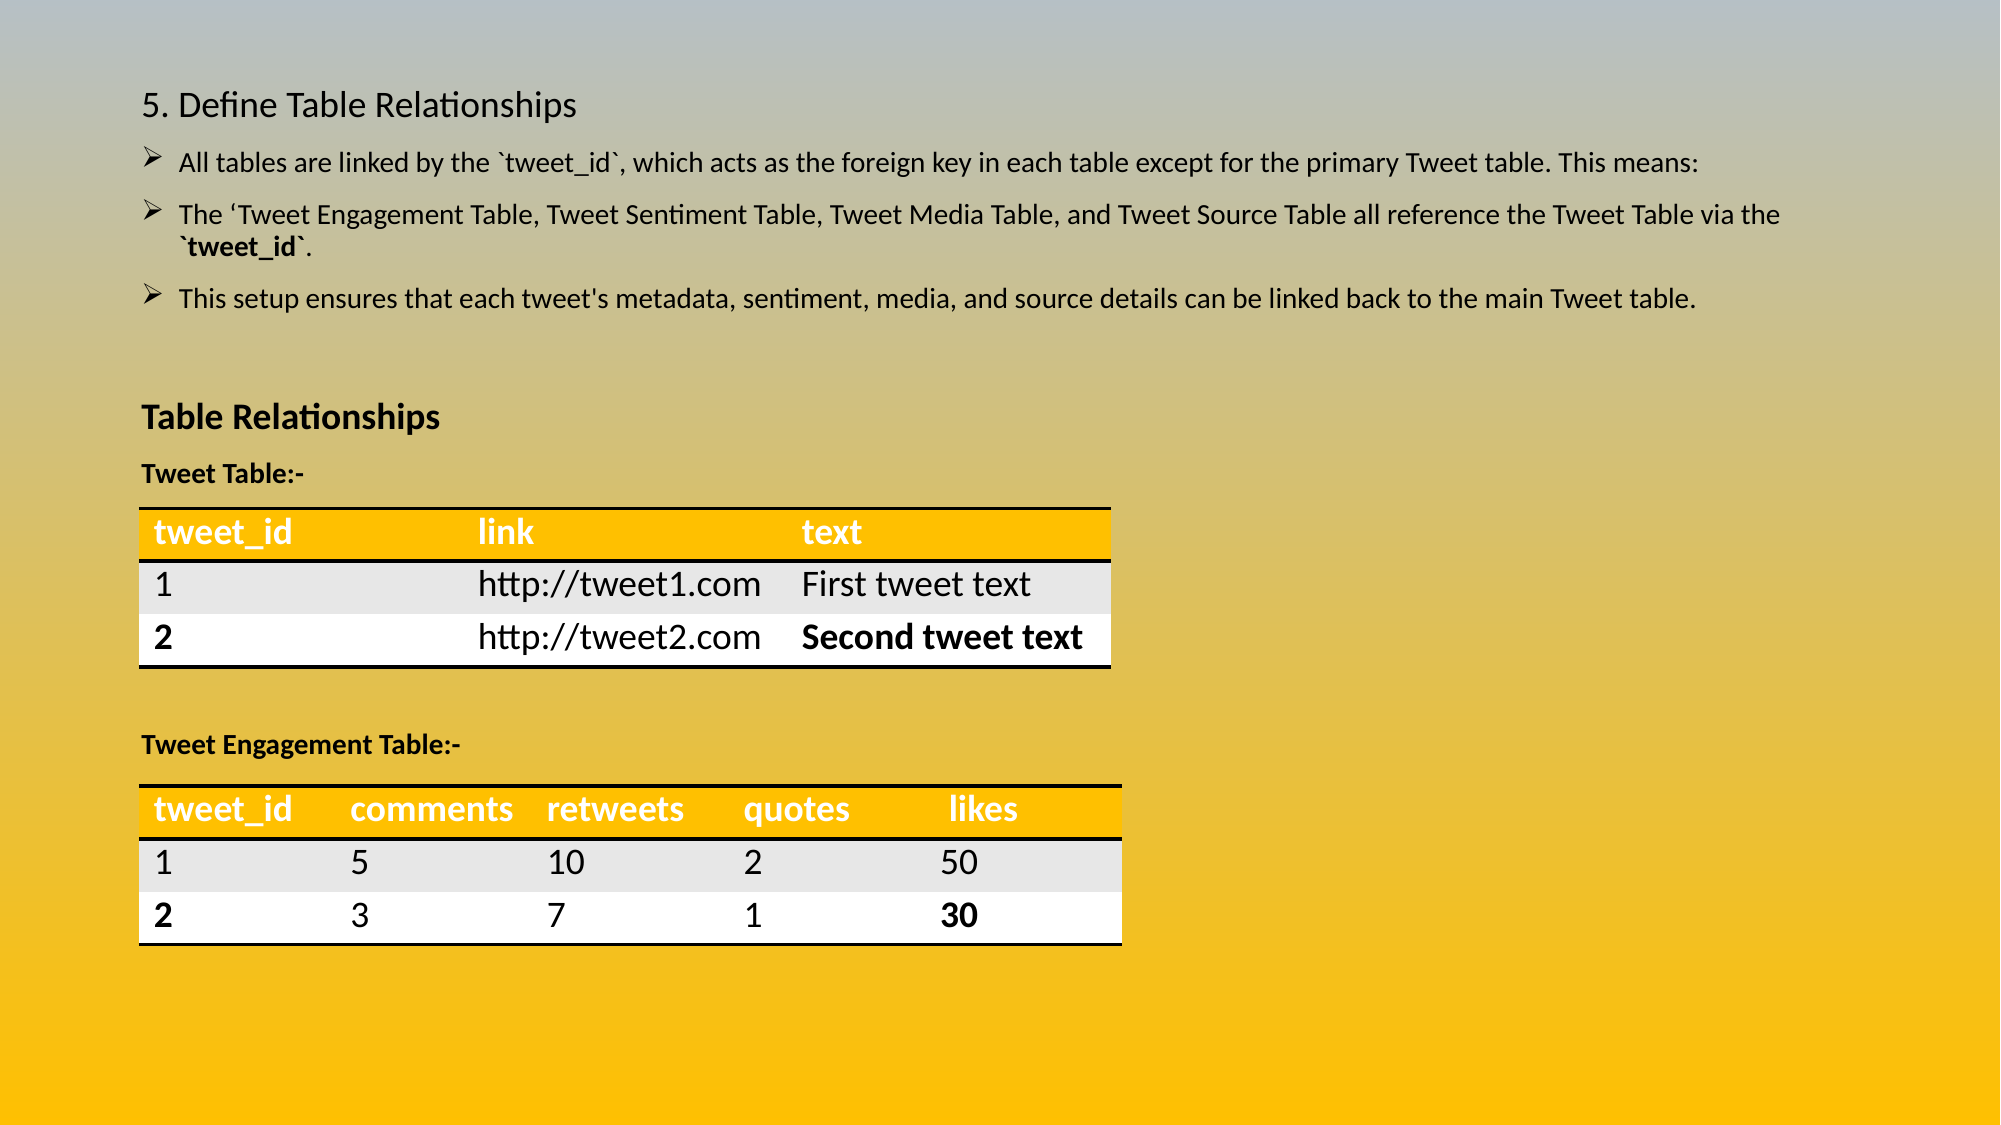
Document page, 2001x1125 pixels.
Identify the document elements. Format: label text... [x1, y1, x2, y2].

table_header comments [335, 788, 532, 837]
table_header retweets [532, 788, 729, 837]
table_cell Second tweet text [787, 614, 1111, 665]
table_header tweet_id [139, 788, 335, 837]
table_cell 3 [335, 892, 532, 943]
table_header tweet_id [139, 510, 463, 559]
table_cell 30 [925, 892, 1122, 943]
table_header quotes [729, 788, 925, 837]
table_header text [787, 510, 1111, 559]
table_header likes [925, 788, 1122, 837]
table_cell 1 [139, 841, 335, 892]
table_cell 5 [335, 841, 532, 892]
table_cell 1 [139, 563, 463, 614]
table_cell 10 [532, 841, 729, 892]
table_cell 2 [729, 841, 925, 892]
table_cell http://tweet2.com [463, 614, 787, 665]
table_cell http://tweet1.com [463, 563, 787, 614]
table_header link [463, 510, 787, 559]
table_cell 7 [532, 892, 729, 943]
table_cell 1 [729, 892, 925, 943]
table_cell 50 [925, 841, 1122, 892]
table_cell 2 [139, 614, 463, 665]
list 5. Define Table Relationships All tables are linked by the `tweet_id`, which acts as the foreign key in each table except for the primary Tweet table. This means: The ‘Tweet Engagement Table, Tweet Sentiment Table, Tweet Media Table, and Tweet Source Table all reference the Tweet Table via the `tweet_id`. This setup ensures that each tweet's metadata, sentiment, media, and source details can be linked back to the main Tweet table. Table Relationships Tweet Table:- Tweet Engagement Table:- [126, 78, 1863, 1014]
table_cell First tweet text [787, 563, 1111, 614]
table_cell 2 [139, 892, 335, 943]
